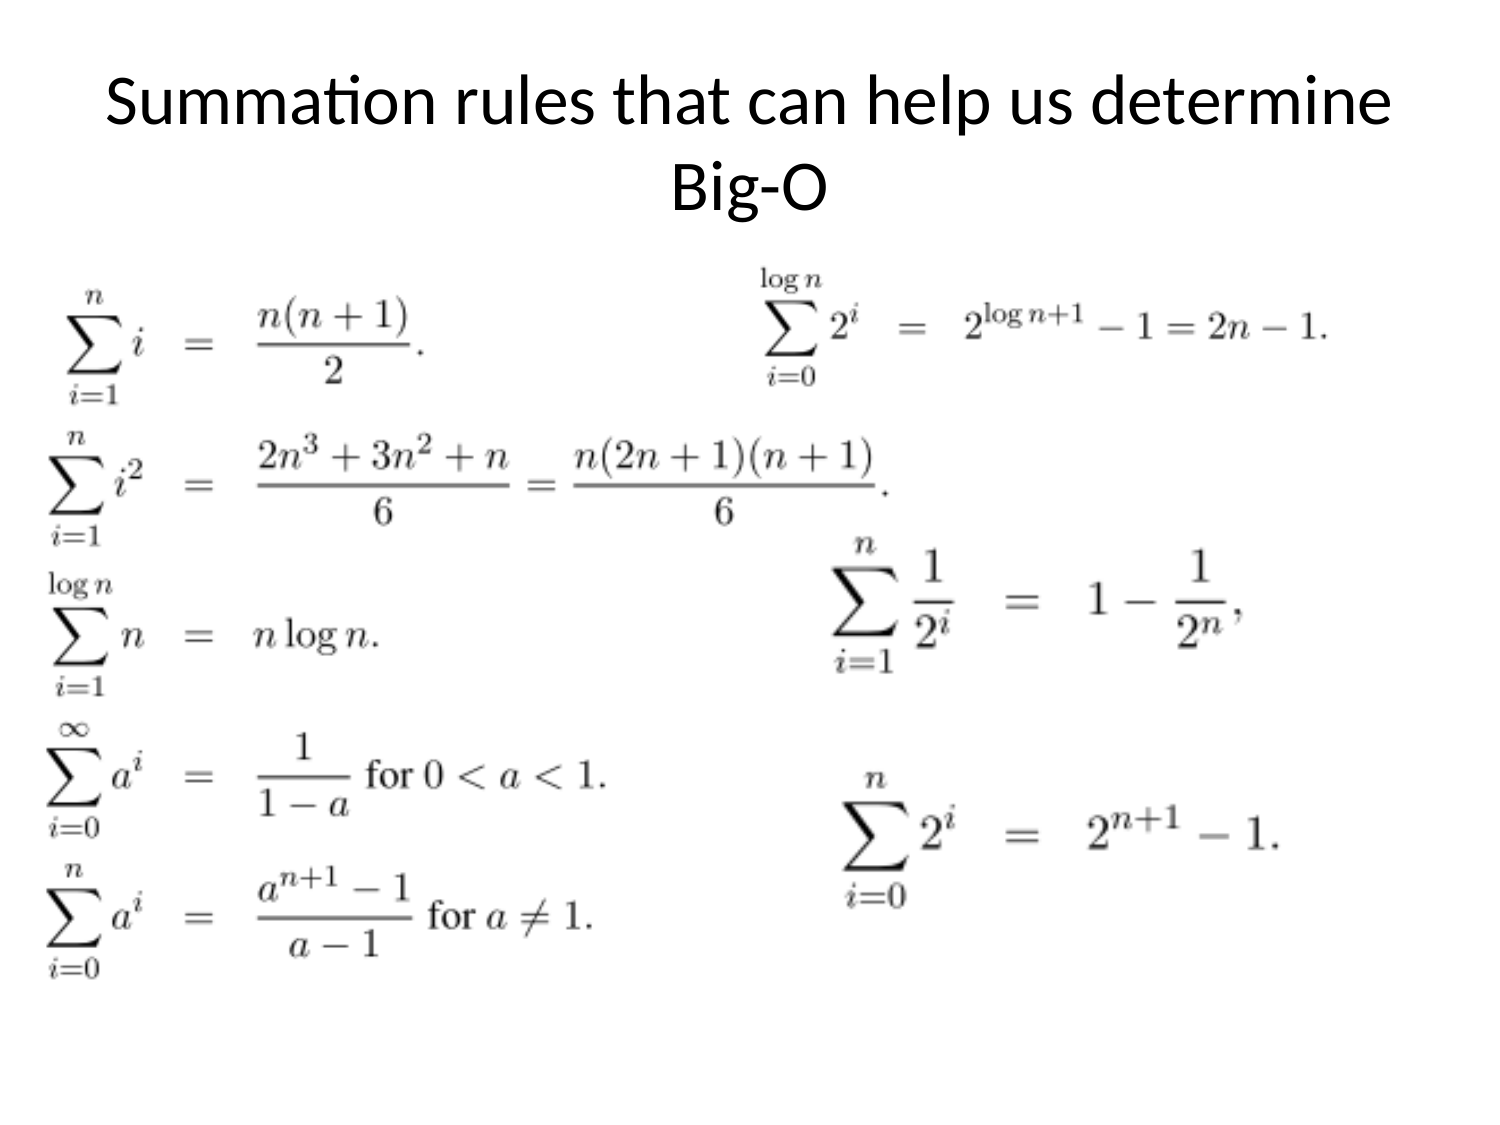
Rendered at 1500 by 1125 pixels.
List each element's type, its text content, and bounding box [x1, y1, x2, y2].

picture [0, 262, 1500, 995]
title Summation rules that can help us determine Big-O [75, 45, 1425, 233]
